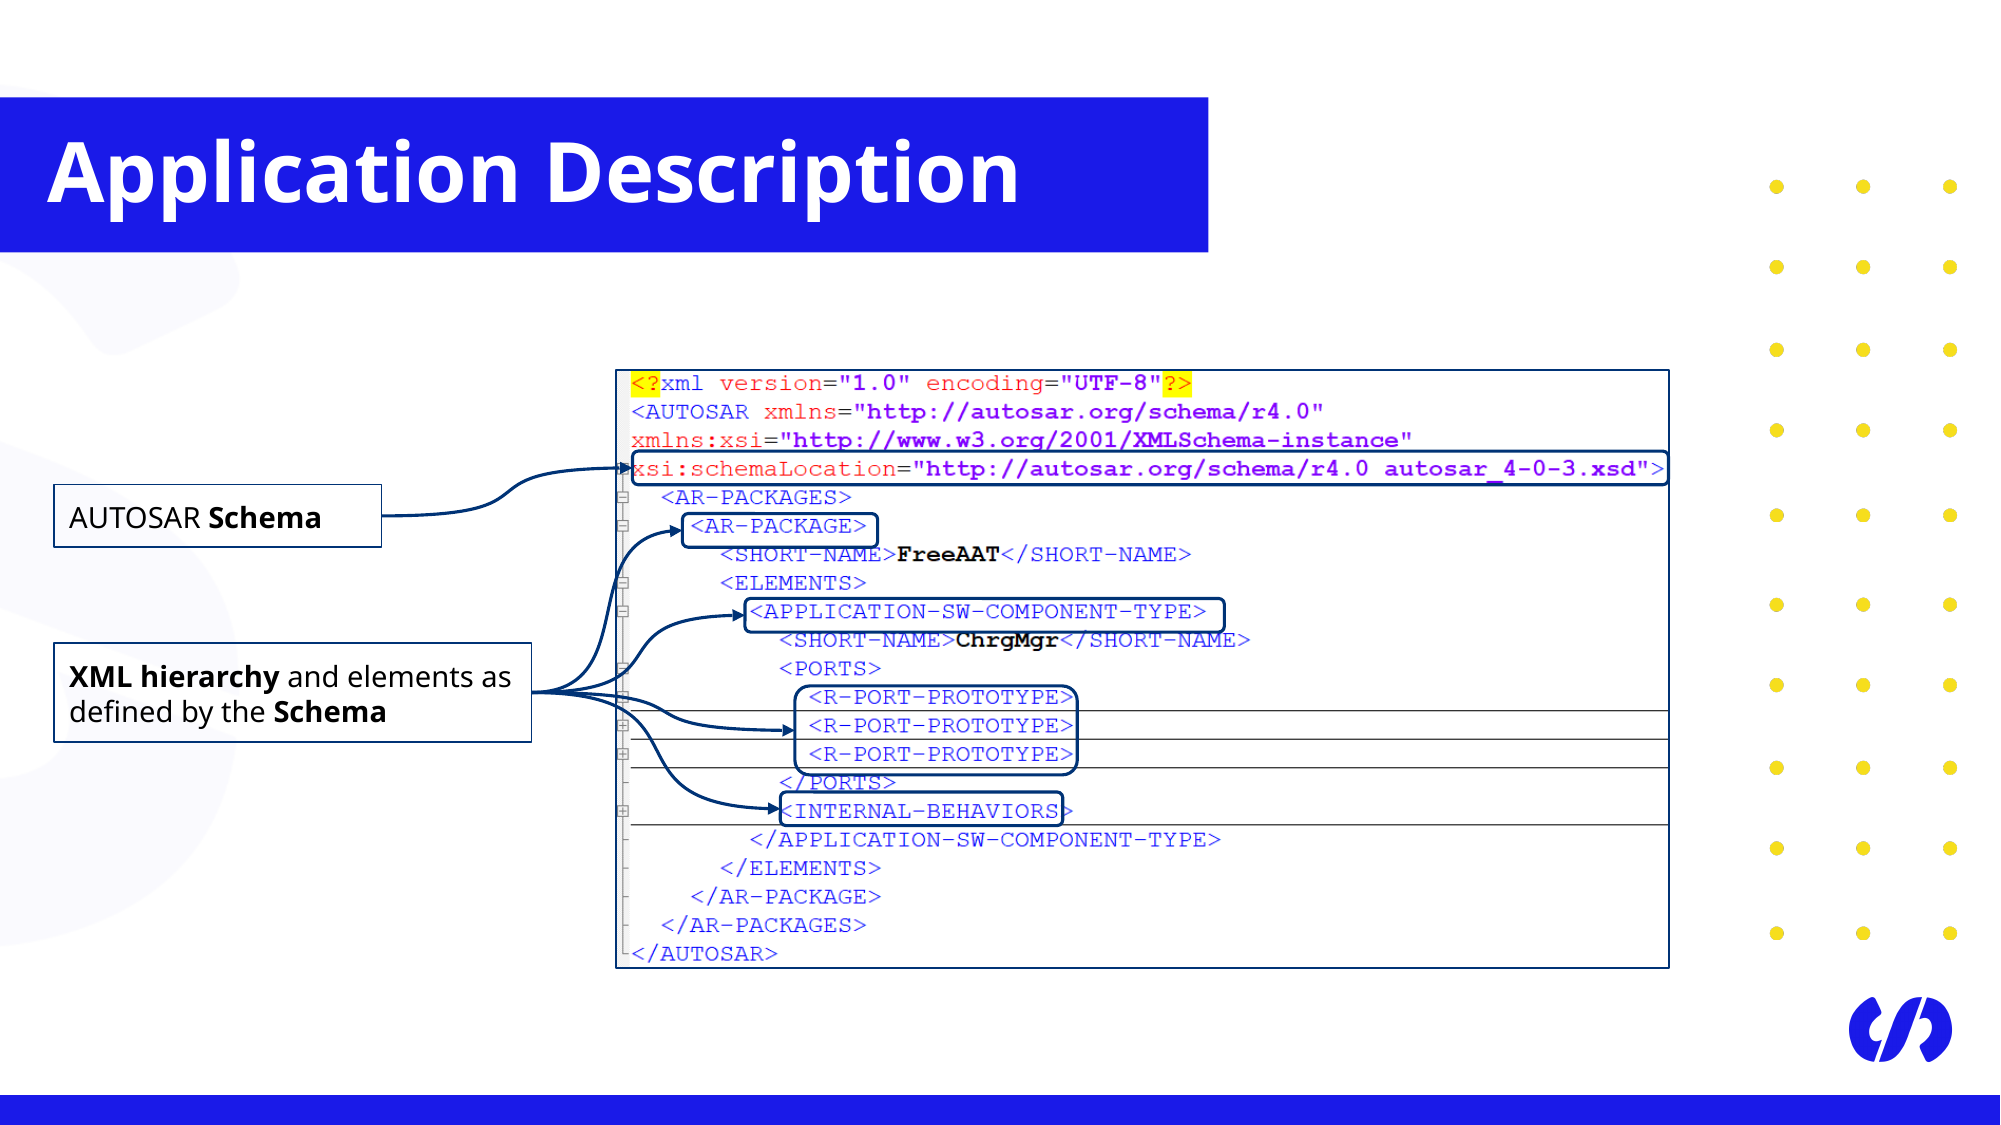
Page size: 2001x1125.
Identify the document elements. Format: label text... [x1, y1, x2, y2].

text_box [531, 614, 746, 690]
picture [1835, 963, 1966, 1096]
picture [1760, 592, 2000, 940]
title Application Description [32, 98, 1209, 254]
text_box AUTOSAR Schema [54, 484, 382, 548]
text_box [531, 530, 683, 614]
picture [616, 370, 1669, 968]
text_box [381, 467, 633, 517]
text_box XML hierarchy and elements as defined by the Schema [54, 642, 526, 743]
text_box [531, 692, 781, 810]
picture [1760, 174, 2000, 522]
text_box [783, 692, 796, 731]
